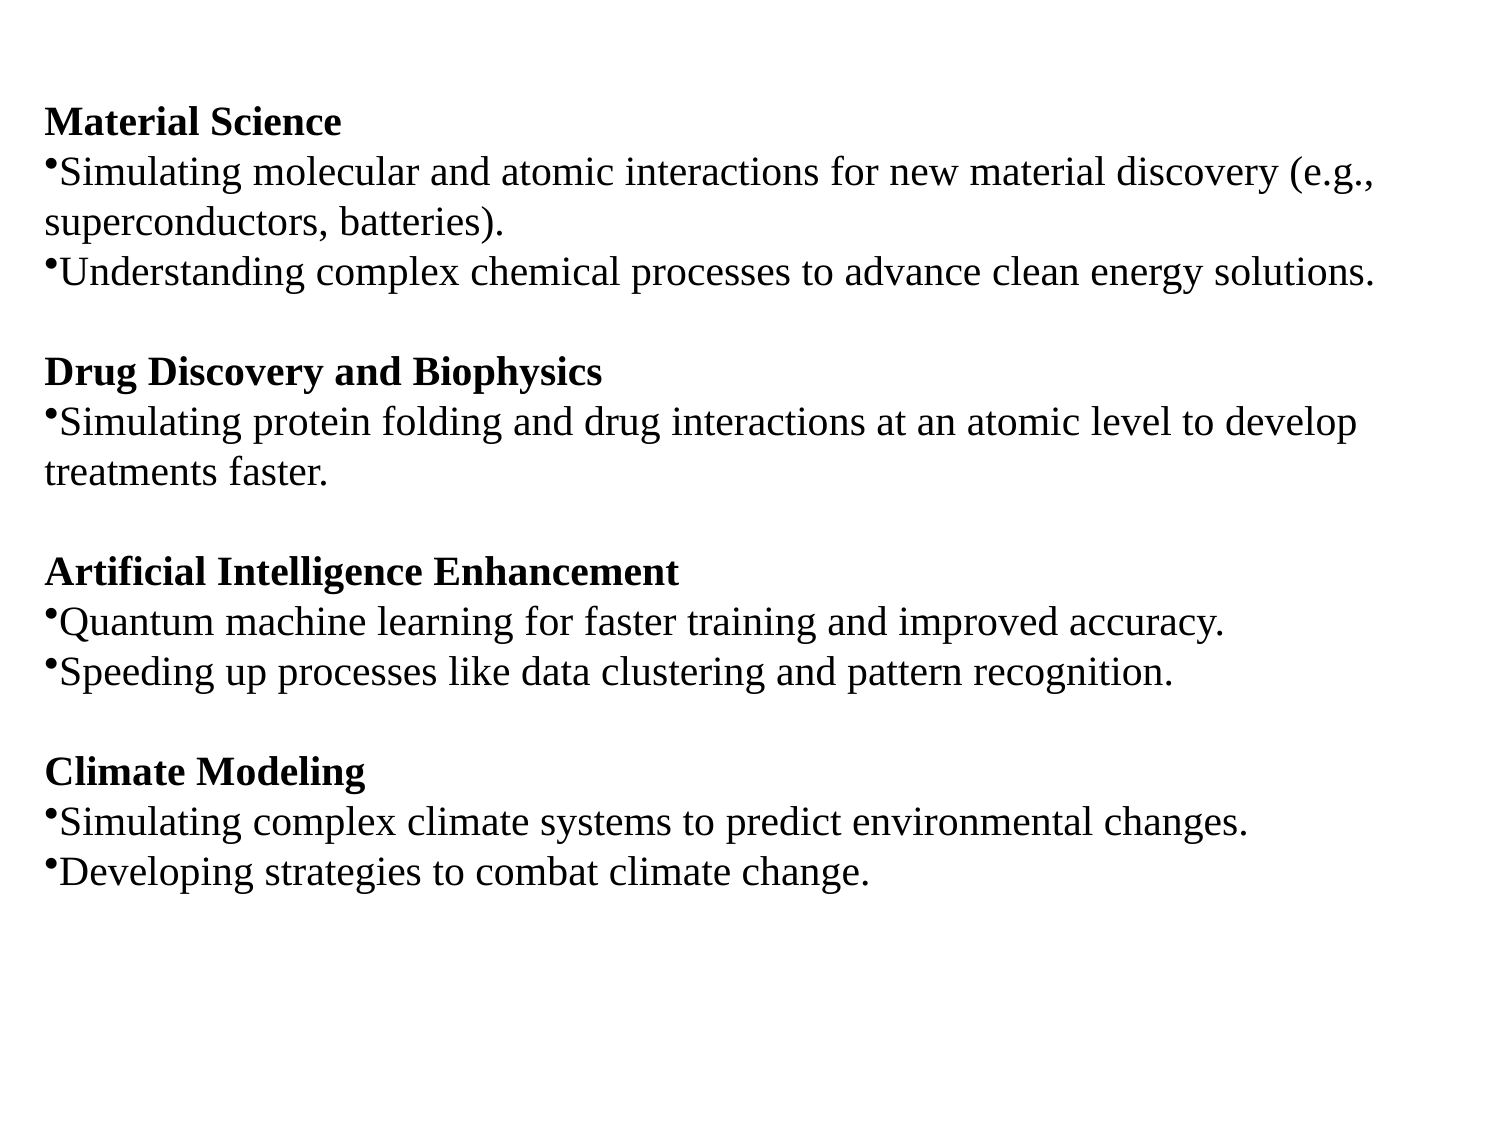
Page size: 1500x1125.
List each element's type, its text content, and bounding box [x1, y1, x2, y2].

text_box Material Science Simulating molecular and atomic interactions for new material discovery (e.g., superconductors, batteries). Understanding complex chemical processes to advance clean energy solutions. Drug Discovery and Biophysics Simulating protein folding and drug interactions at an atomic level to develop treatments faster. Artificial Intelligence Enhancement Quantum machine learning for faster training and improved accuracy. Speeding up processes like data clustering and pattern recognition. Climate Modeling Simulating complex climate systems to predict environmental changes. Developing strategies to combat climate change. [29, 86, 1459, 902]
